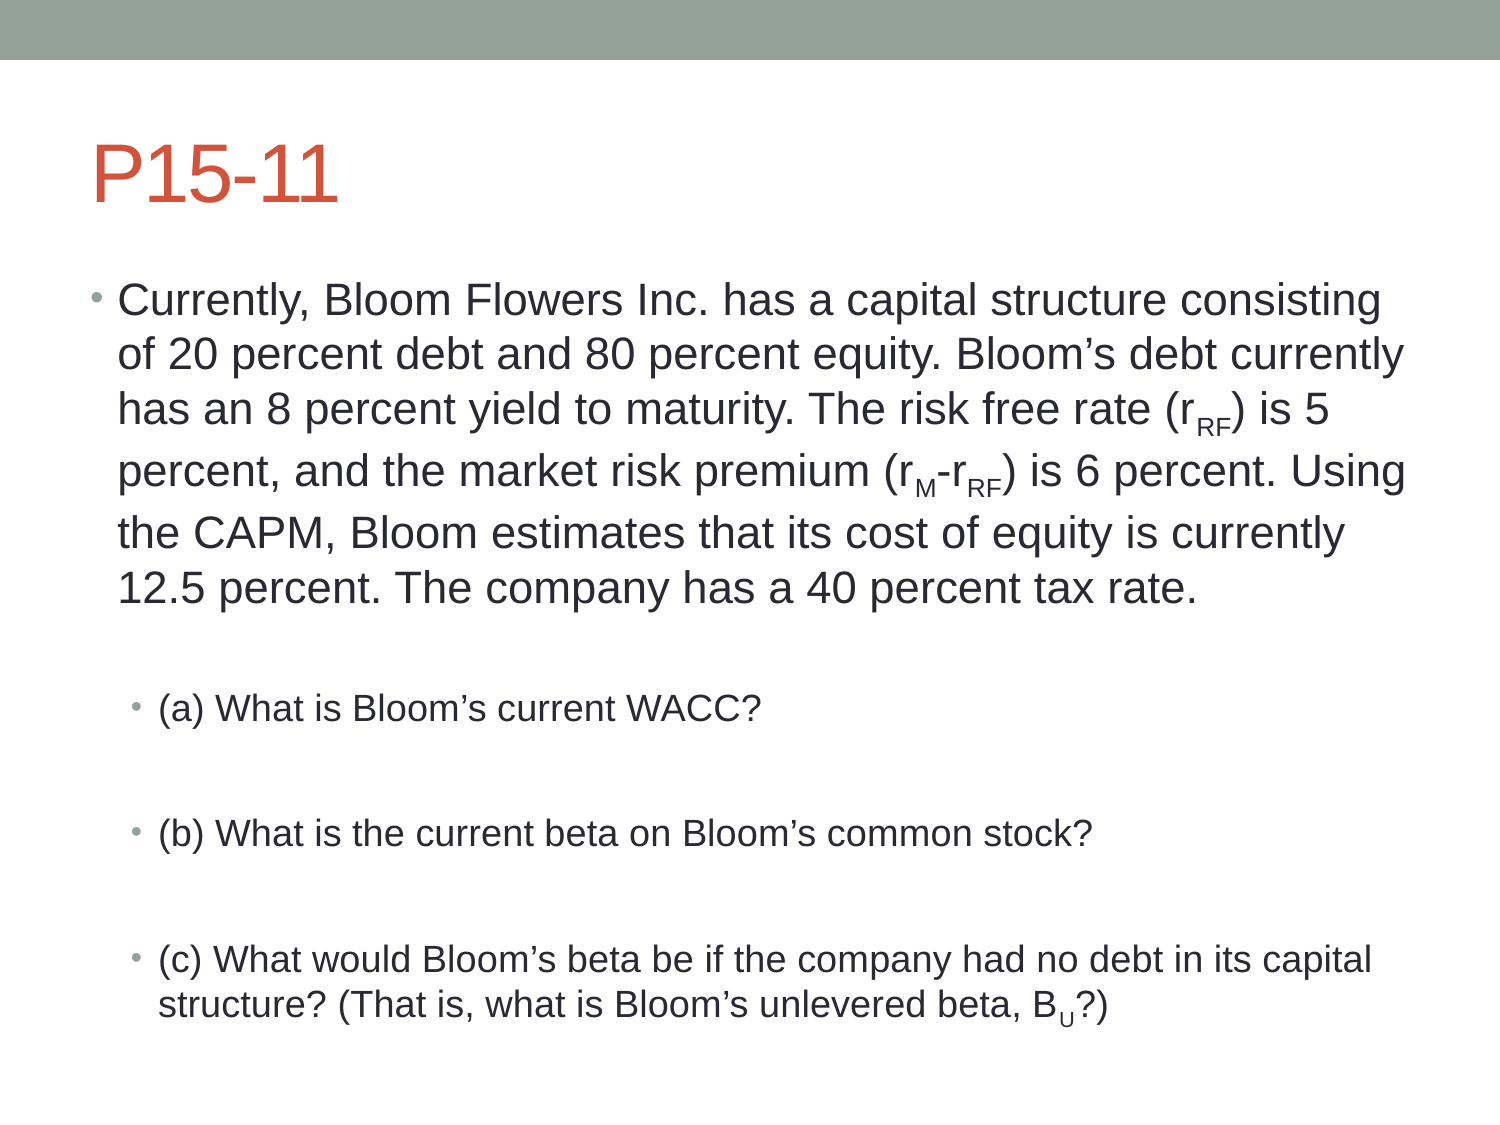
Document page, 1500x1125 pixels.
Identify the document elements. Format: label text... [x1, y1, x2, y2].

list Currently, Bloom Flowers Inc. has a capital structure consisting of 20 percent debt and 80 percent equity. Bloom’s debt currently has an 8 percent yield to maturity. The risk free rate (rRF) is 5 percent, and the market risk premium (rM-rRF) is 6 percent. Using the CAPM, Bloom estimates that its cost of equity is currently 12.5 percent. The company has a 40 percent tax rate. (a) What is Bloom’s current WACC? (b) What is the current beta on Bloom’s common stock? (c) What would Bloom’s beta be if the company had no debt in its capital structure? (That is, what is Bloom’s unlevered beta, BU?) [75, 262, 1425, 1063]
title P15-11 [75, 87, 1425, 250]
